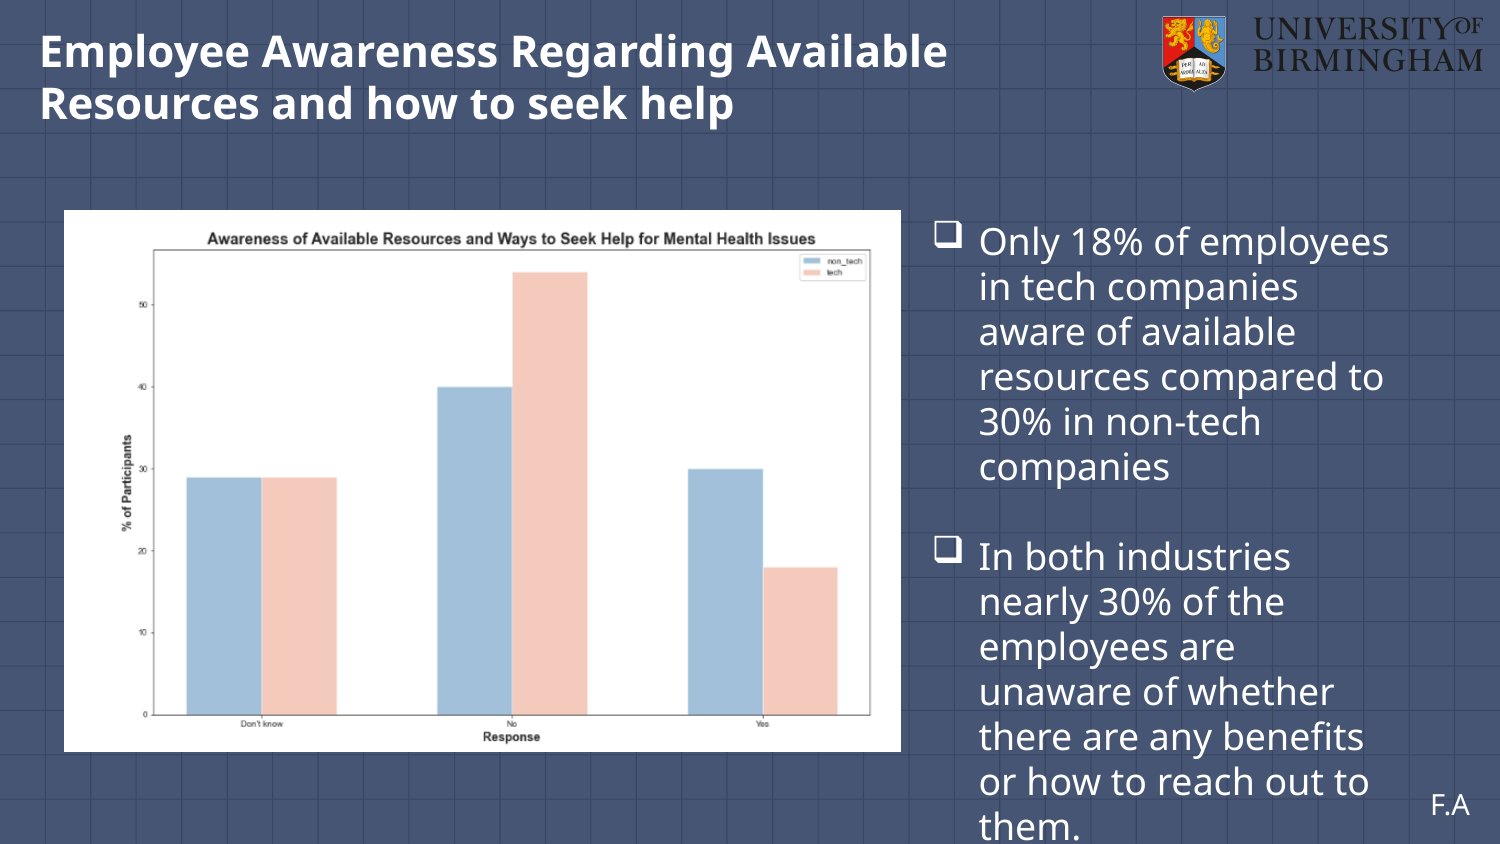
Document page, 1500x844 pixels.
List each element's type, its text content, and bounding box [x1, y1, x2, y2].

text_box F.A [1415, 778, 1500, 829]
picture [1108, 0, 1500, 140]
picture [64, 209, 901, 752]
title Employee Awareness Regarding Available Resources and how to seek help [23, 64, 1104, 144]
text_box Only 18% of employees in tech companies aware of available resources compared to 30% in non-tech companies In both industries nearly 30% of the employees are unaware of whether there are any benefits or how to reach out to them. [916, 210, 1407, 844]
